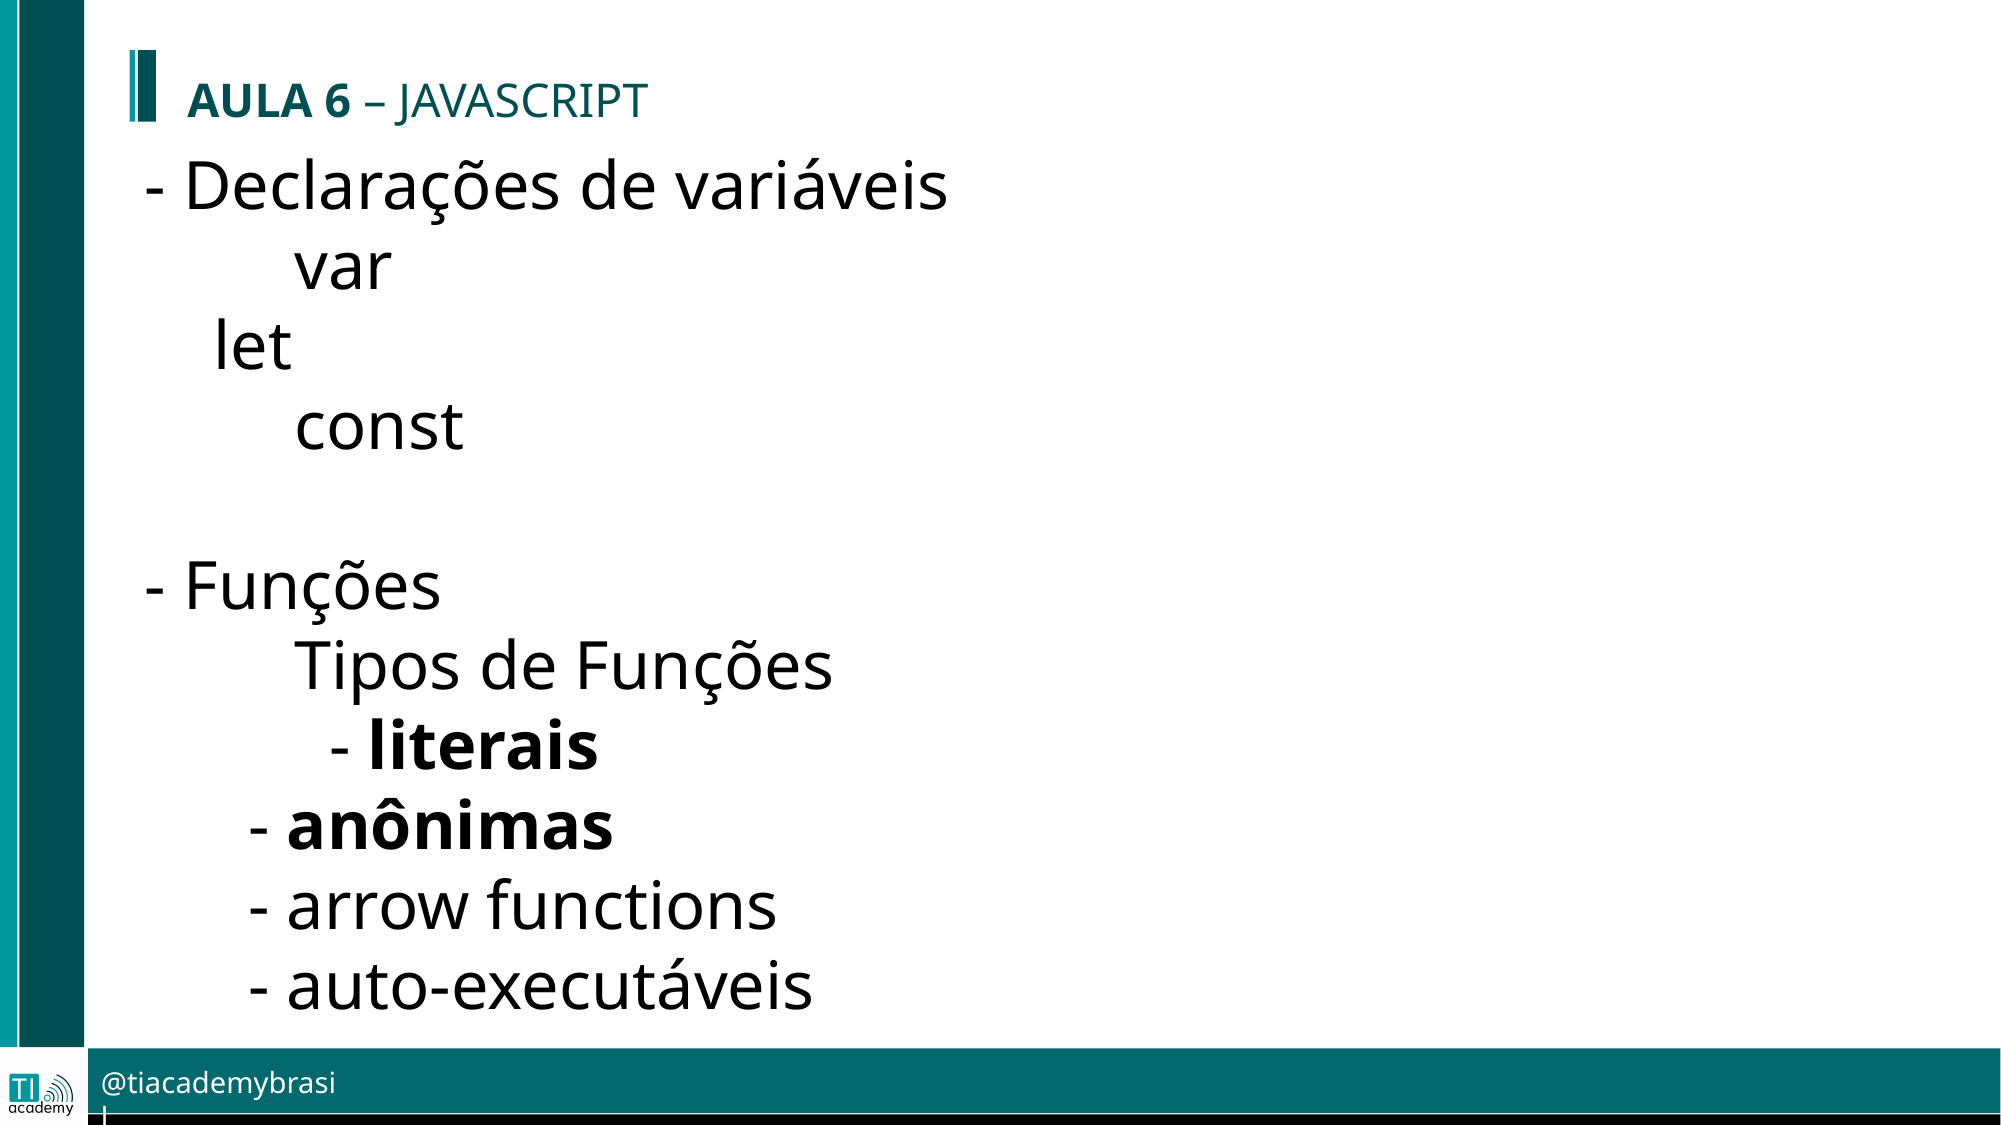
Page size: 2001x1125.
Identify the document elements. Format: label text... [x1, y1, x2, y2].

text_box AULA 6 – JAVASCRIPT [137, 64, 1913, 136]
text_box - Declarações de variáveis var let const - Funções Tipos de Funções - literais - anônimas - arrow functions - auto-executáveis [129, 135, 1872, 262]
text_box [157, 550, 1966, 700]
picture [0, 1049, 85, 1125]
text_box [157, 160, 1966, 550]
